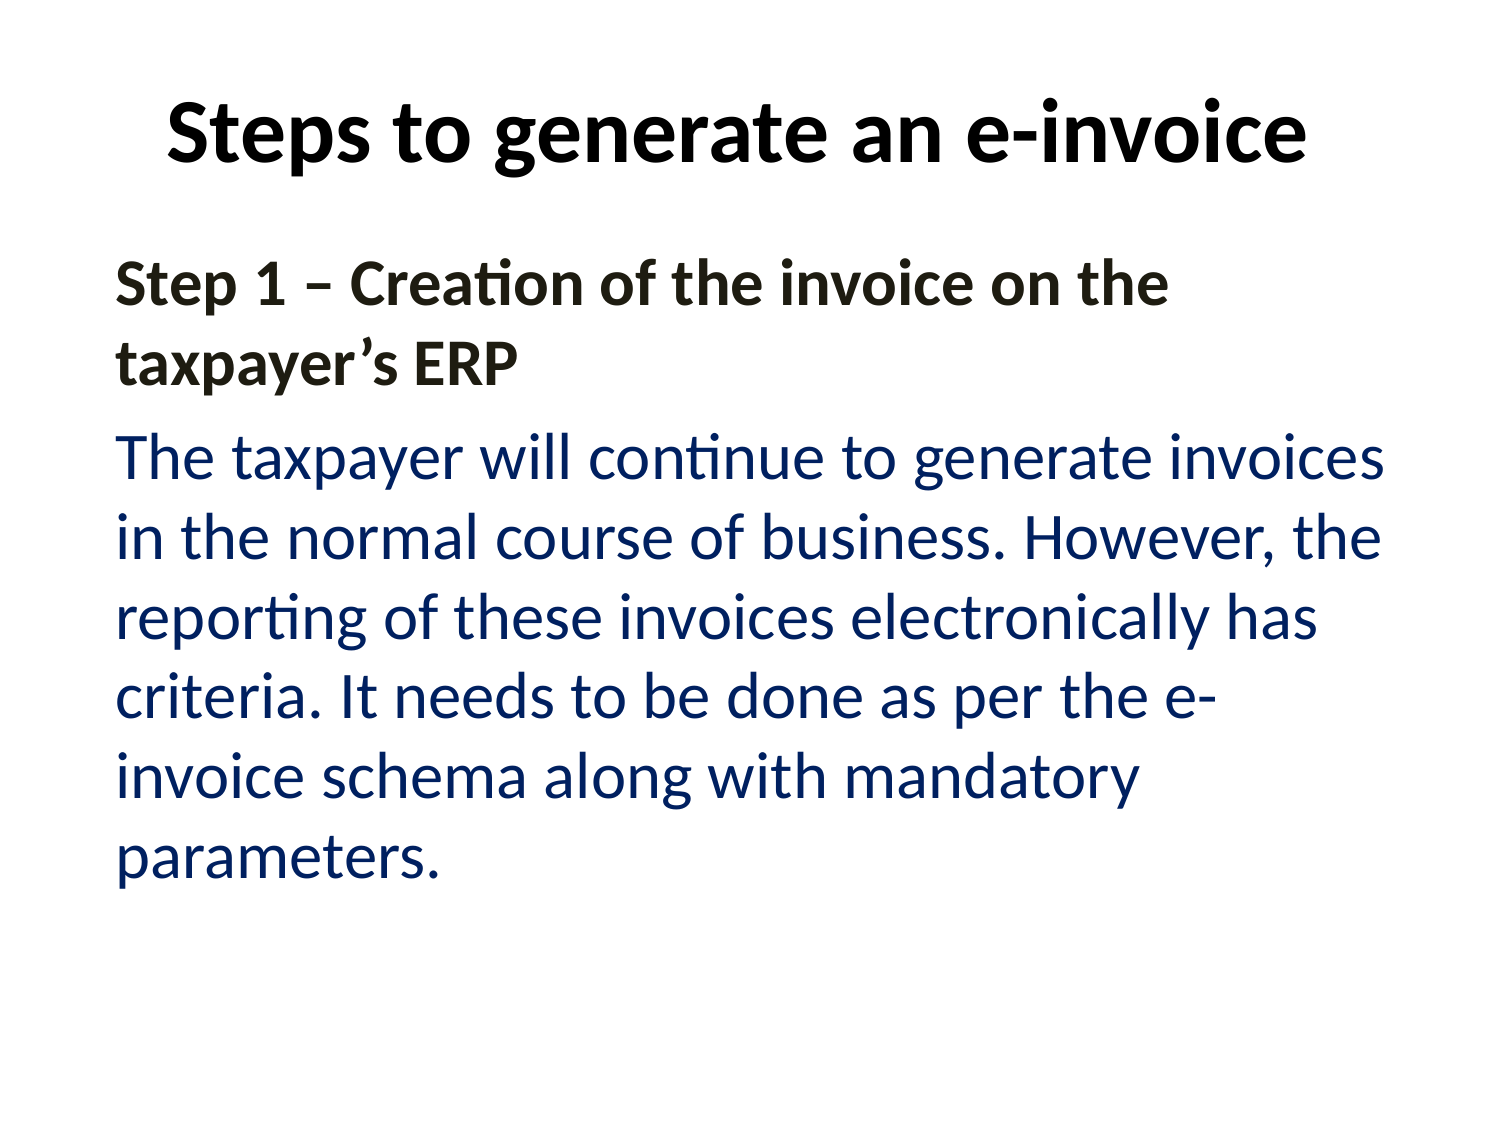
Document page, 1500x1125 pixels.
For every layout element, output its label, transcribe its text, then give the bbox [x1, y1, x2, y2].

title Steps to generate an e-invoice [100, 30, 1376, 221]
subtitle Step 1 – Creation of the invoice on the taxpayer’s ERP The taxpayer will continue to generate invoices in the normal course of business. However, the reporting of these invoices electronically has criteria. It needs to be done as per the e-invoice schema along with mandatory parameters. [100, 231, 1424, 1012]
